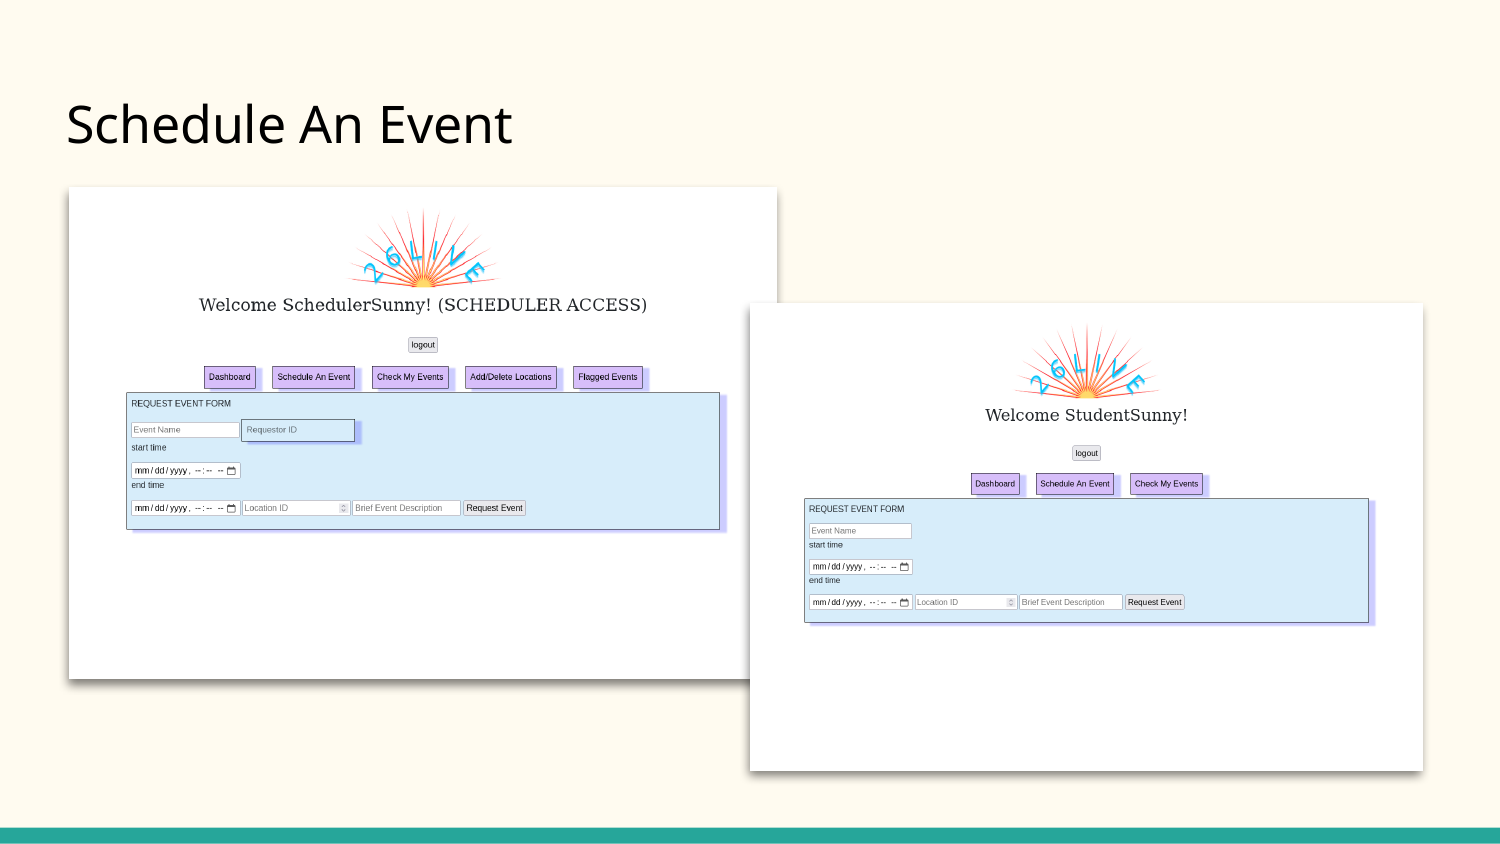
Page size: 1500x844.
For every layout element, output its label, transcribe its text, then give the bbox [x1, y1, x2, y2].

picture [69, 186, 1423, 771]
title Schedule An Event [51, 72, 1449, 174]
